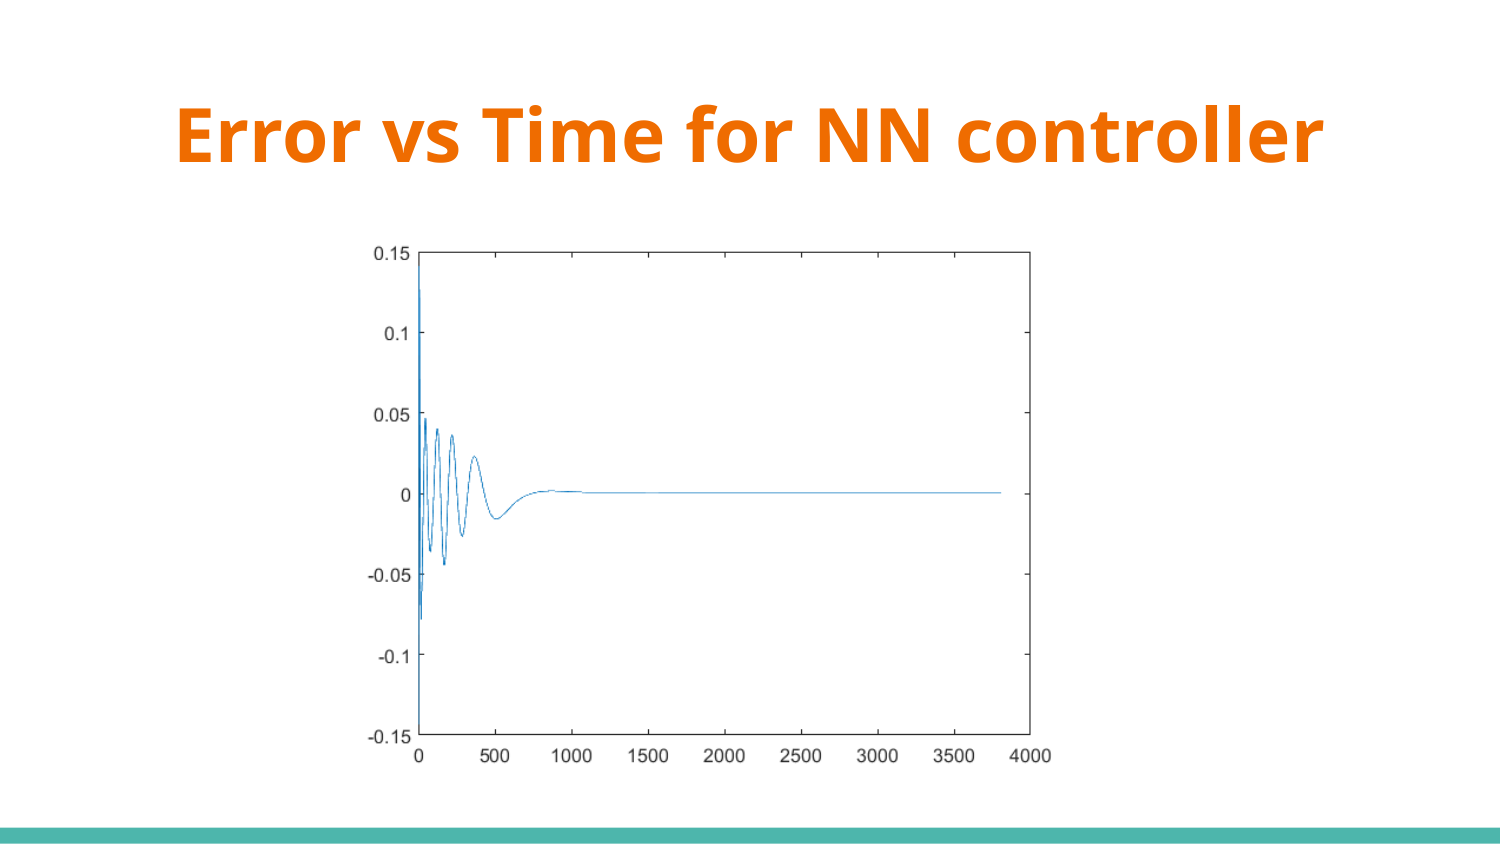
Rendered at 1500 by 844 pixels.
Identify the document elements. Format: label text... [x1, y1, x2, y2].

picture [316, 207, 1107, 800]
title Error vs Time for NN controller [51, 72, 1449, 189]
